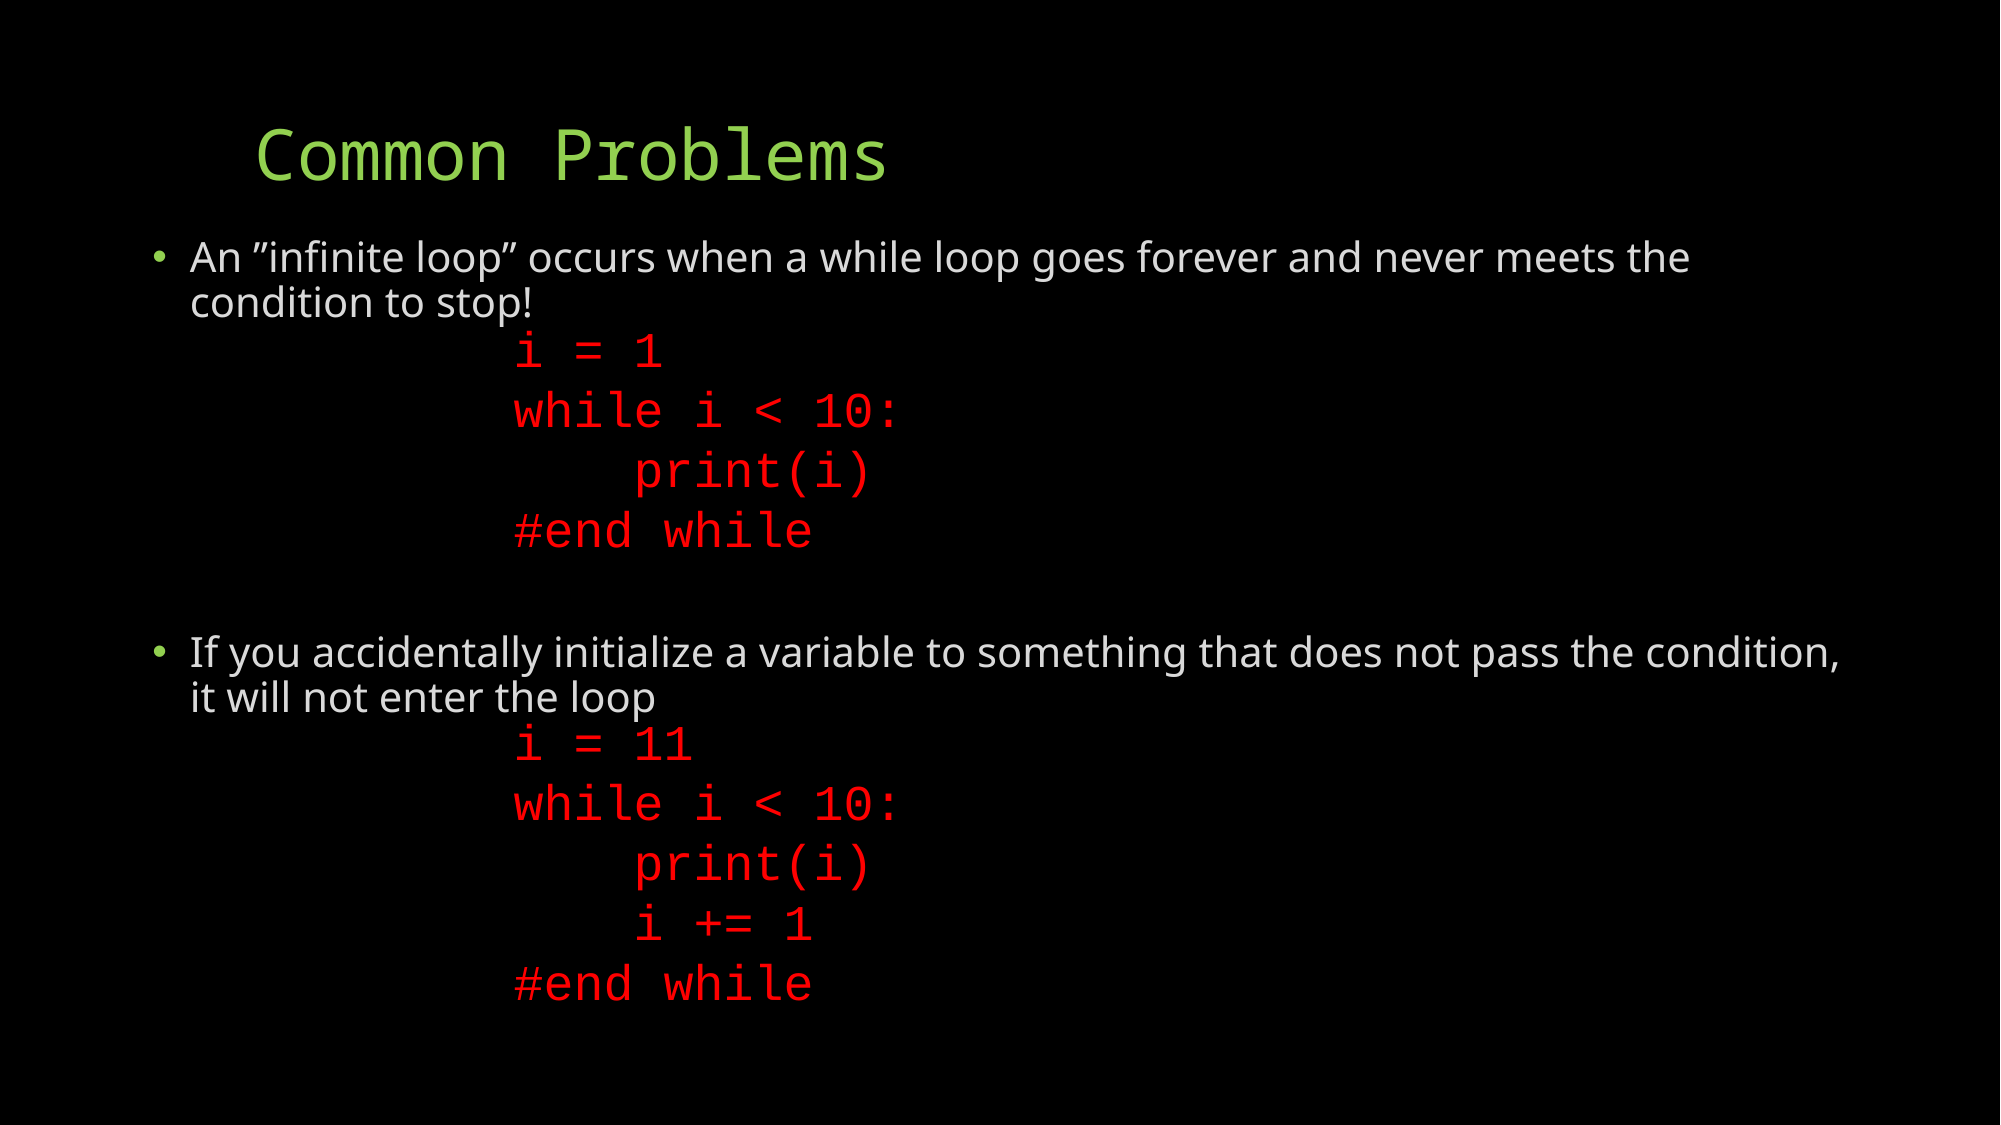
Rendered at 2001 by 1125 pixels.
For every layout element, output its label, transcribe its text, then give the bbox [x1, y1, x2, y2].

text_box i = 11 while i < 10: print(i) i += 1 #end while [498, 702, 1320, 1018]
list An ”infinite loop” occurs when a while loop goes forever and never meets the condition to stop! If you accidentally initialize a variable to something that does not pass the condition, it will not enter the loop [137, 228, 1863, 1083]
text_box i = 1 while i < 10: print(i) #end while [498, 310, 1320, 565]
title Common Problems [239, 16, 1740, 204]
